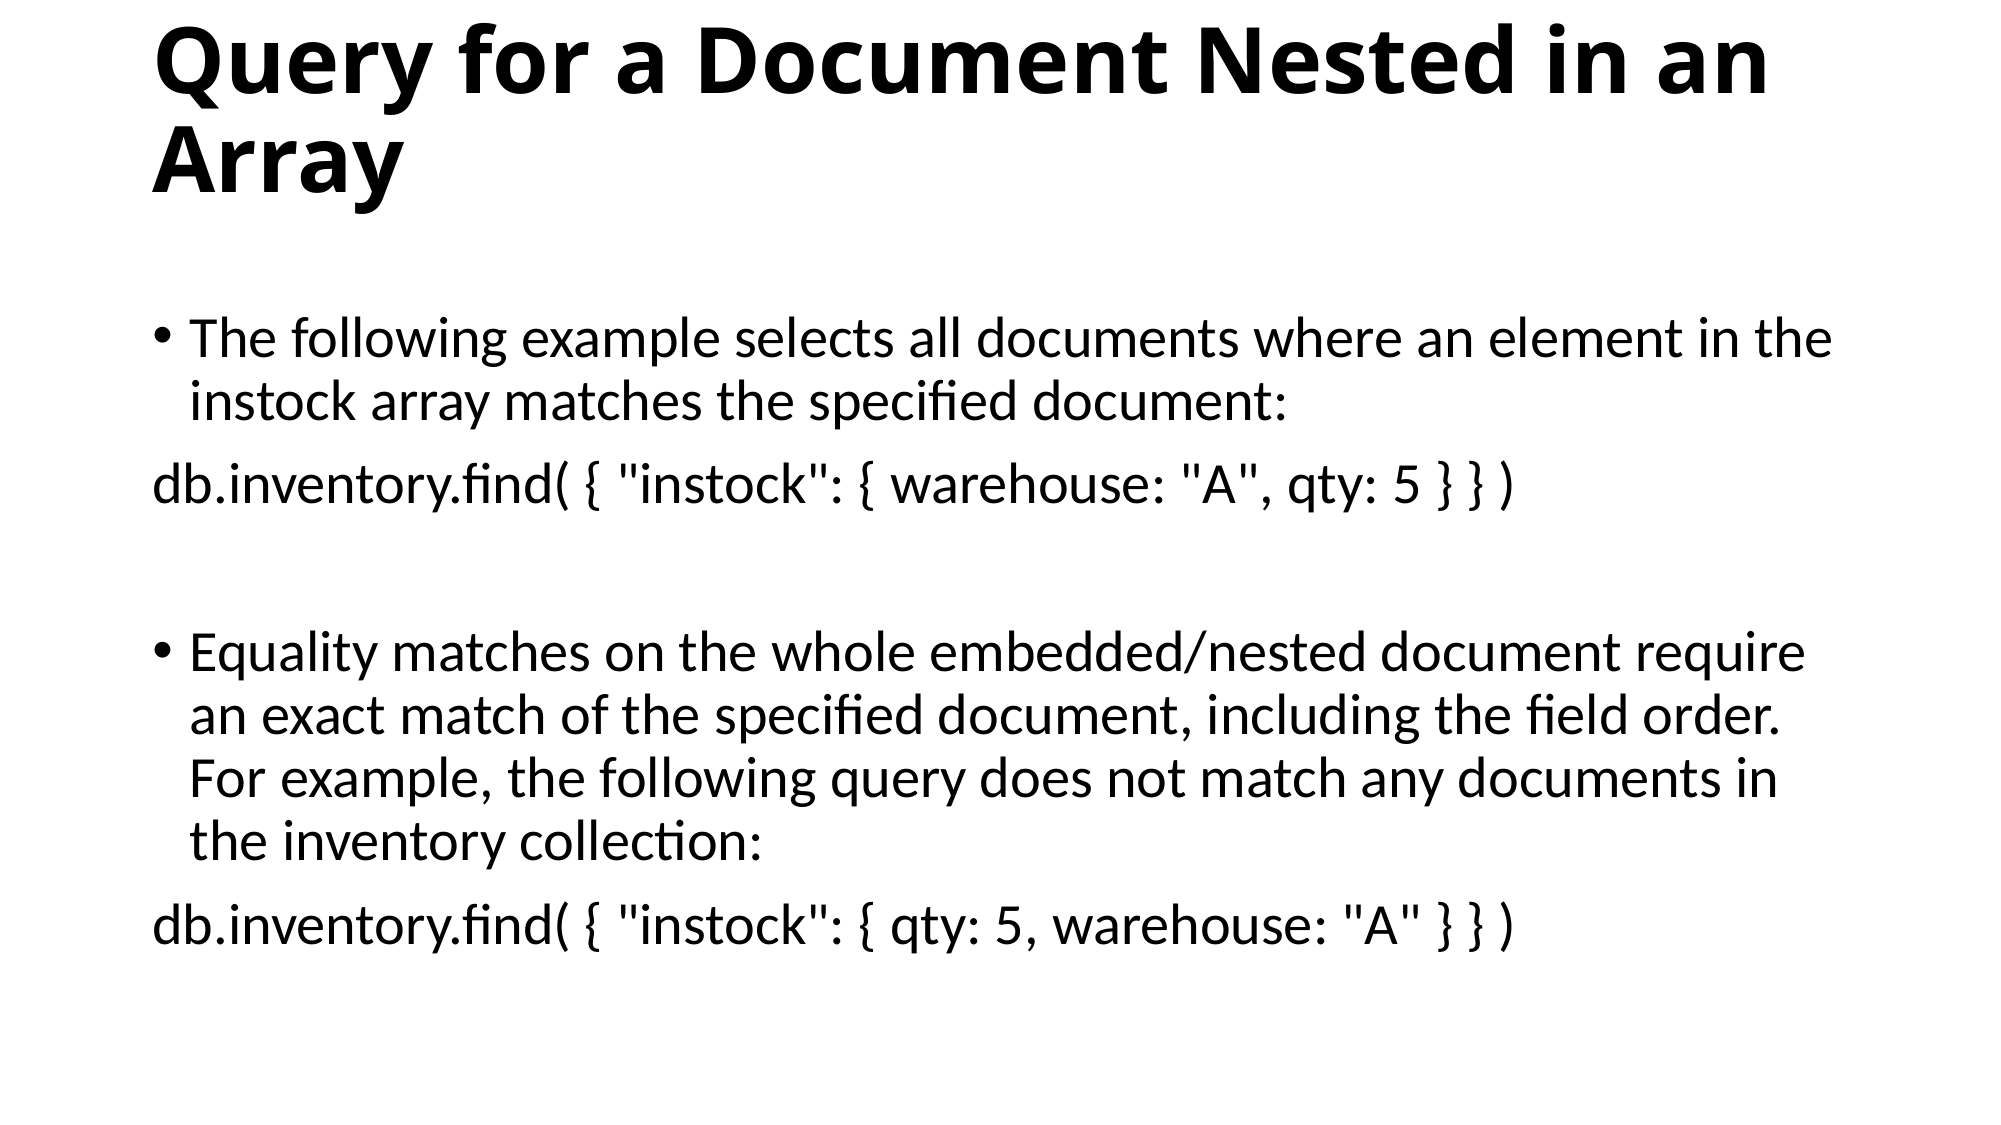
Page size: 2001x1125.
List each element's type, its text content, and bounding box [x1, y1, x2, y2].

list The following example selects all documents where an element in the instock array matches the specified document: db.inventory.find( { "instock": { warehouse: "A", qty: 5 } } ) Equality matches on the whole embedded/nested document require an exact match of the specified document, including the field order. For example, the following query does not match any documents in the inventory collection: db.inventory.find( { "instock": { qty: 5, warehouse: "A" } } ) [137, 299, 1863, 1014]
title Query for a Document Nested in an Array [137, 59, 1863, 278]
